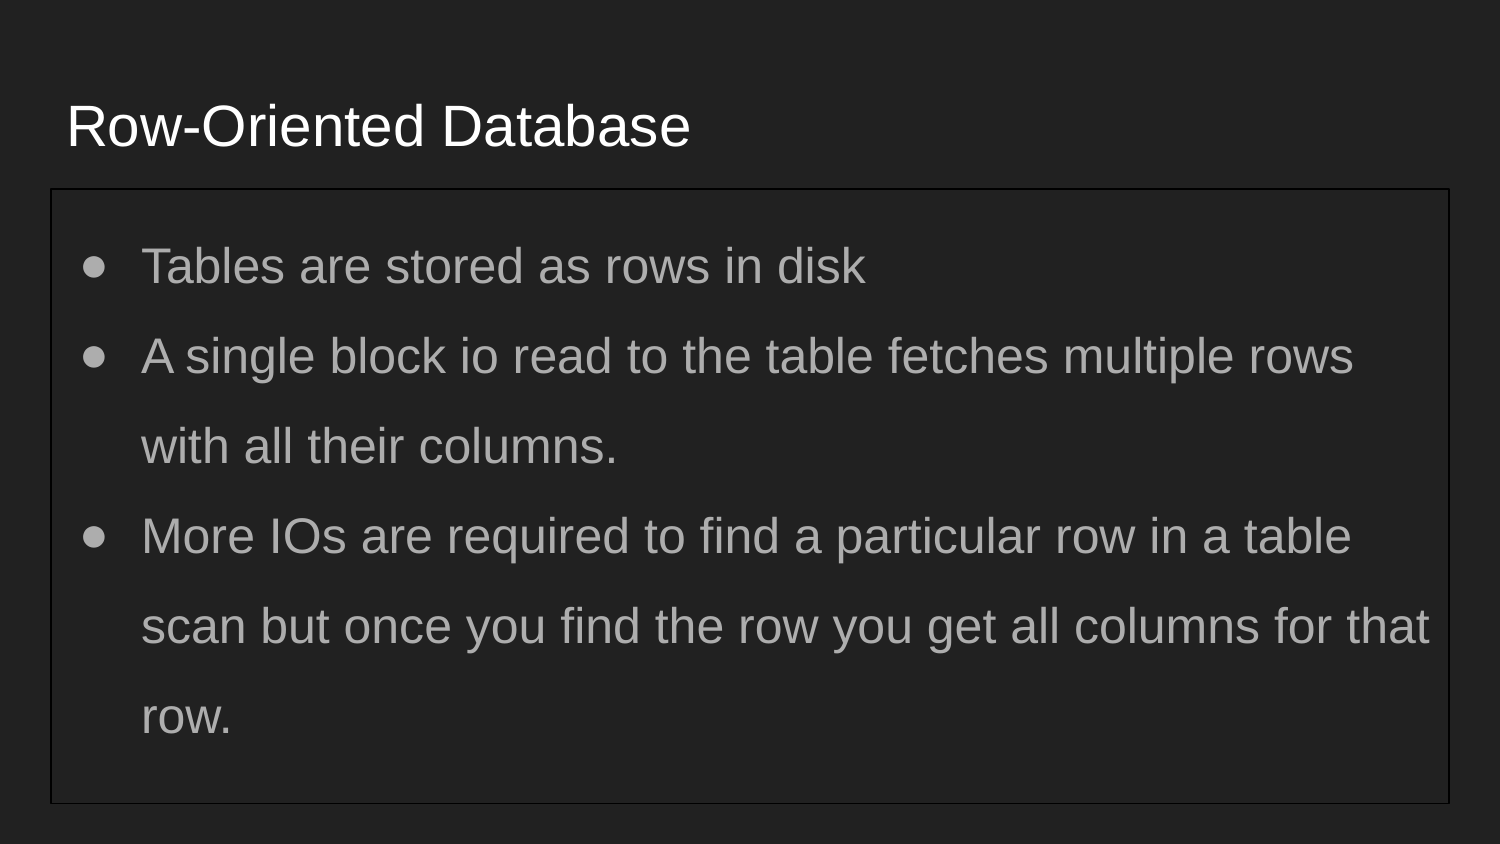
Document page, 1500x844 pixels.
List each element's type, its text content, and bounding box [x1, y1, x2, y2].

title Row-Oriented Database [51, 72, 1449, 167]
list Tables are stored as rows in disk A single block io read to the table fetches multiple rows with all their columns. More IOs are required to find a particular row in a table scan but once you find the row you get all columns for that row. [51, 189, 1449, 804]
